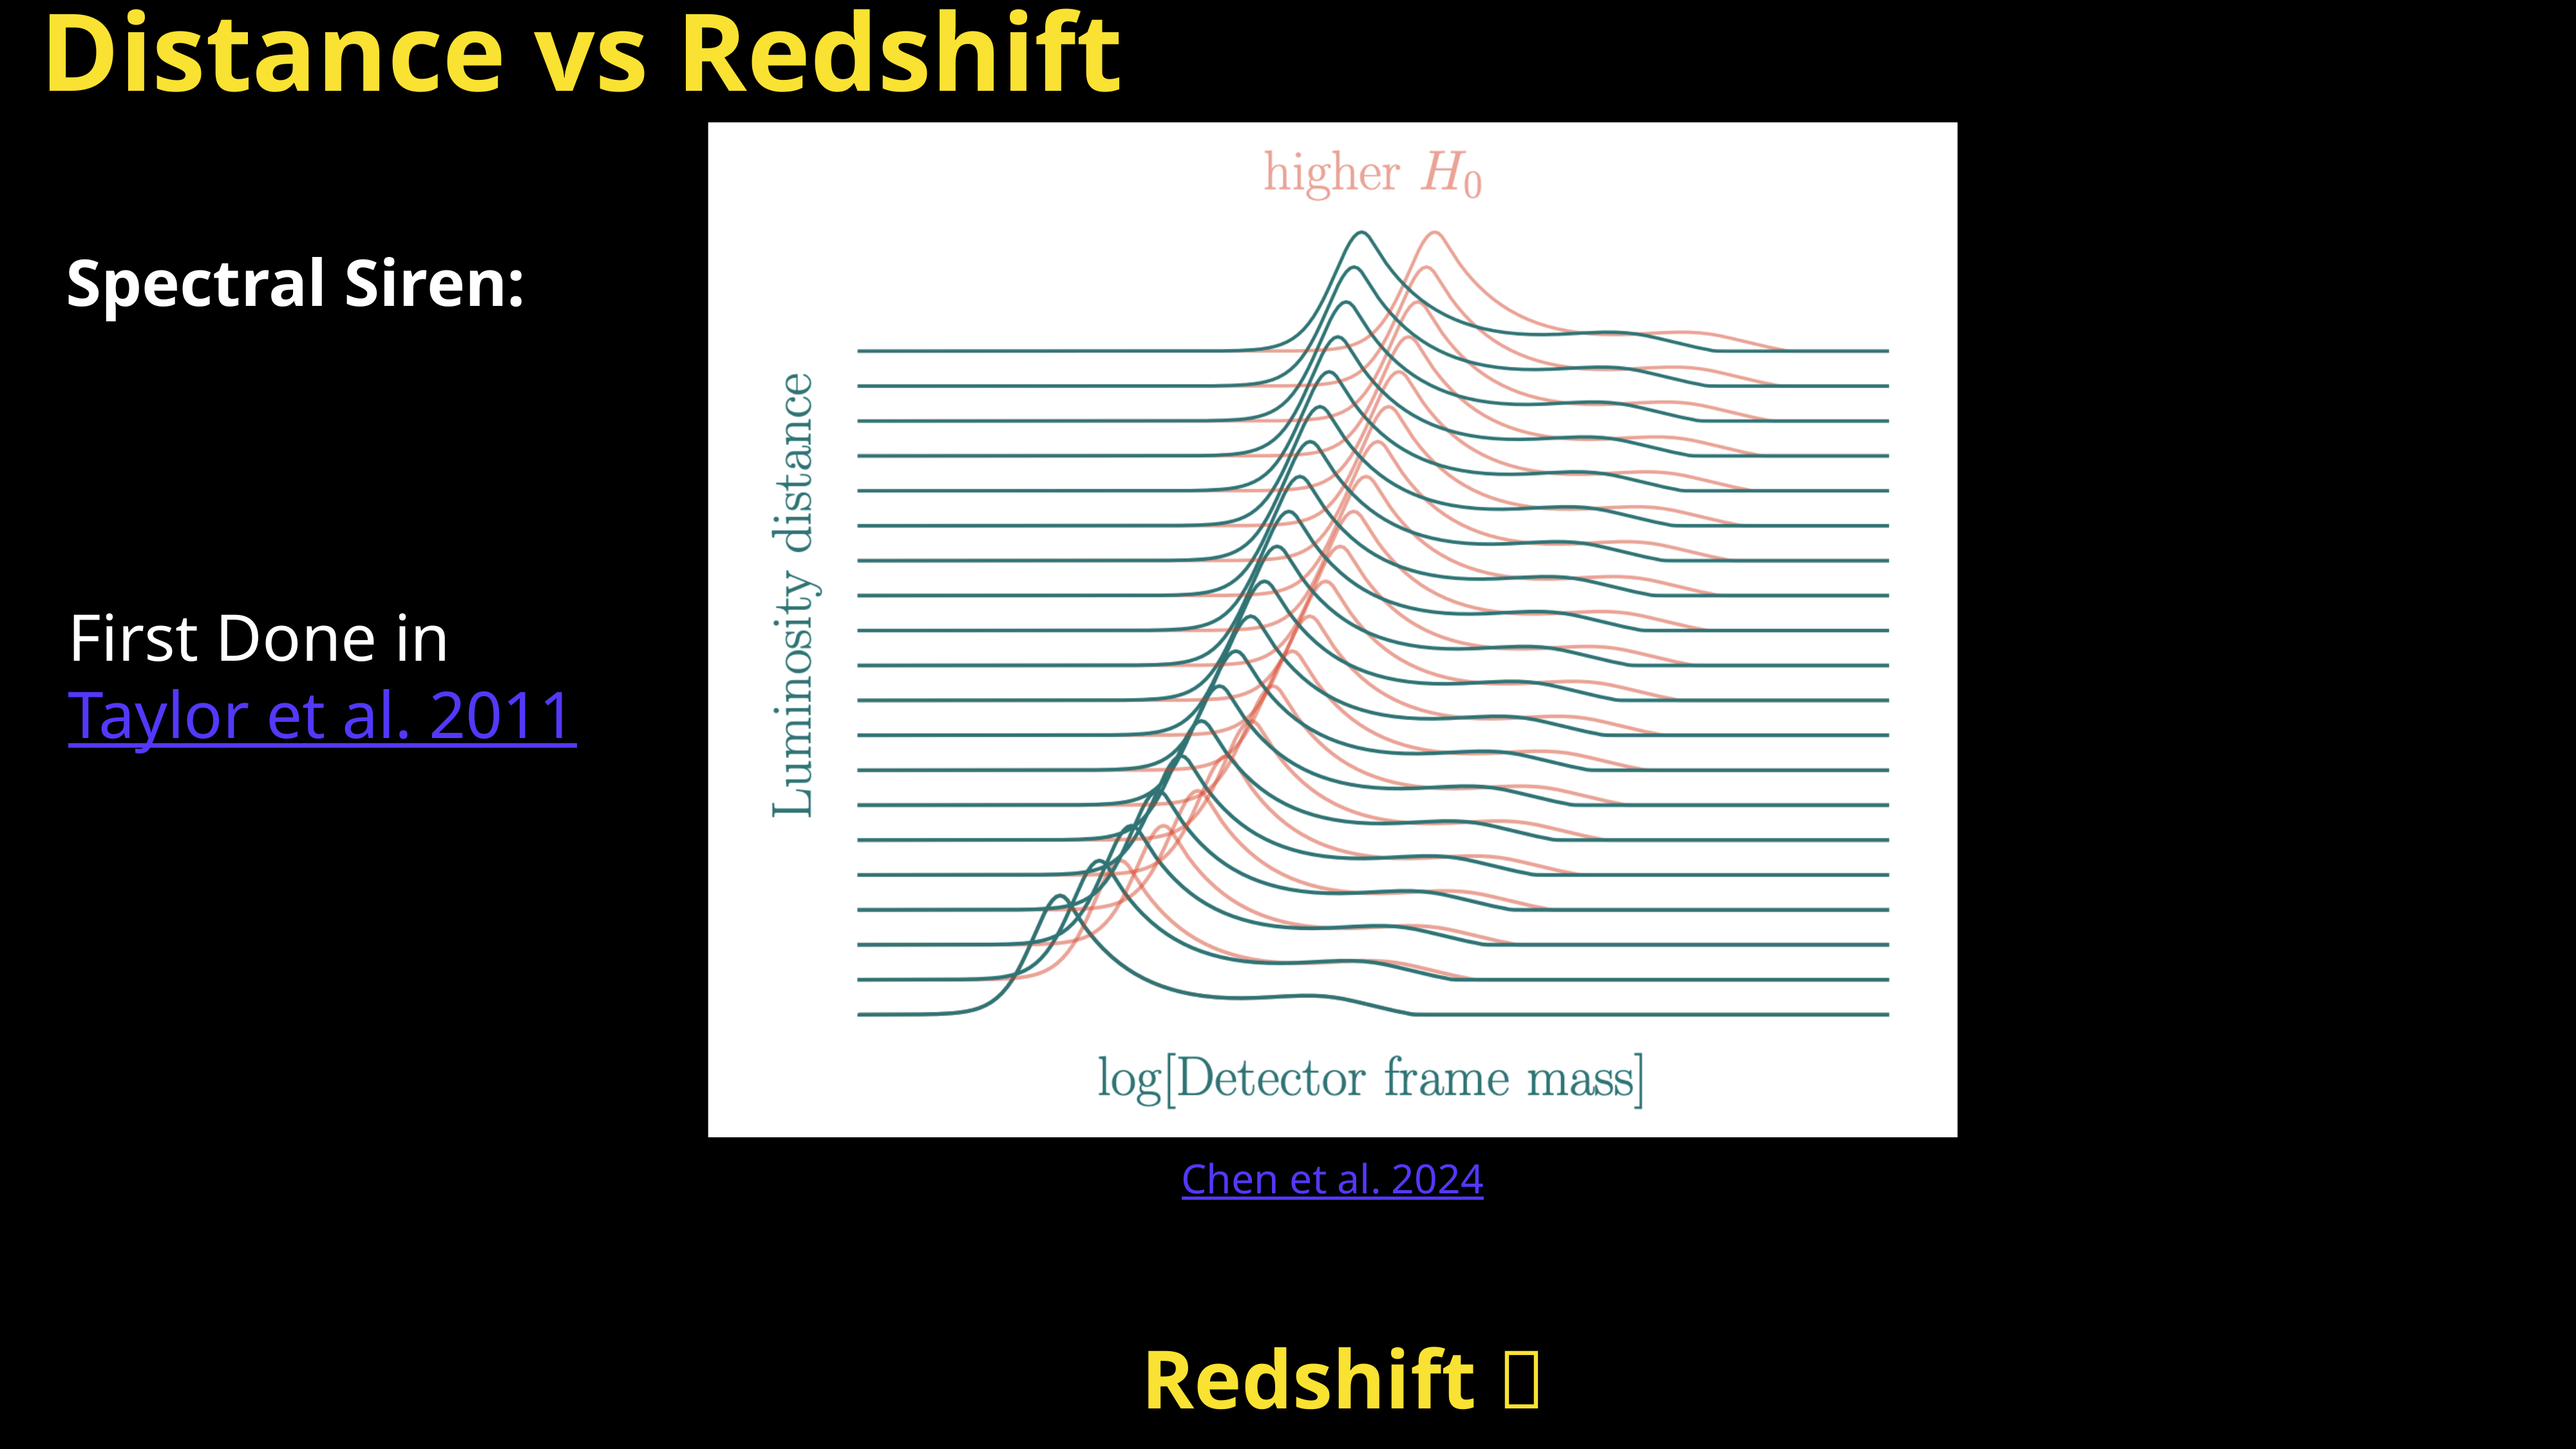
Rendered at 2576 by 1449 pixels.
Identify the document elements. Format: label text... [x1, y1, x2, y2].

text_box Spectral Siren: [60, 120, 535, 440]
list Redshift ✅ [1135, 1220, 1611, 1449]
text_box First Done in Taylor et al. 2011 [62, 339, 596, 1019]
title Distance vs Redshift [0, 0, 1692, 169]
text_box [650, 122, 2016, 1209]
